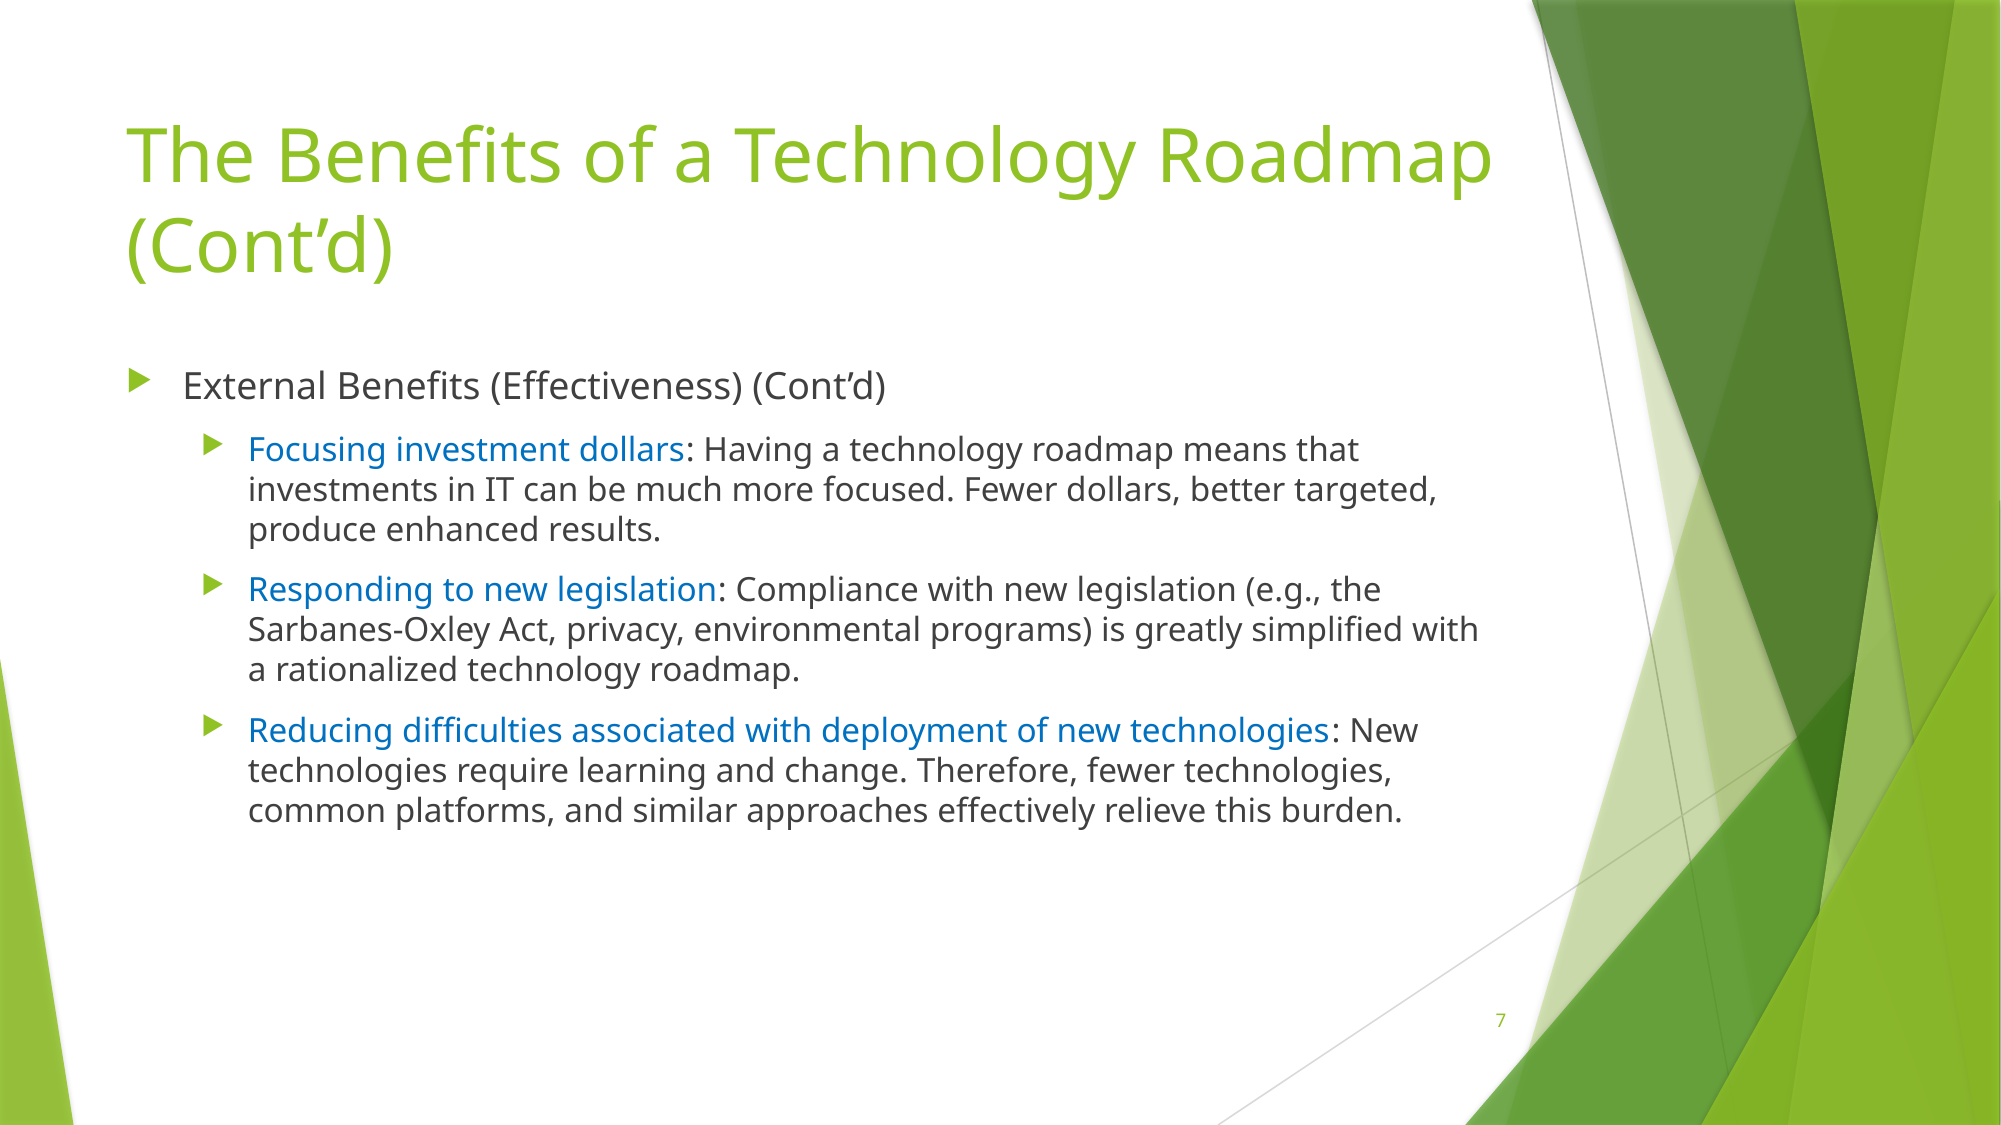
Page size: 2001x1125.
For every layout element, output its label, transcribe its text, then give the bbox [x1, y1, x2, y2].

title The Benefits of a Technology Roadmap (Cont’d) [111, 99, 1522, 317]
list External Benefits (Effectiveness) (Cont’d) Focusing investment dollars: Having a technology roadmap means that investments in IT can be much more focused. Fewer dollars, better targeted, produce enhanced results. Responding to new legislation: Compliance with new legislation (e.g., the Sarbanes-Oxley Act, privacy, environmental programs) is greatly simplified with a rationalized technology roadmap. Reducing difficulties associated with deployment of new technologies: New technologies require learning and change. Therefore, fewer technologies, common platforms, and similar approaches effectively relieve this burden. [111, 354, 1522, 992]
slide_number 7 [1409, 991, 1522, 1051]
